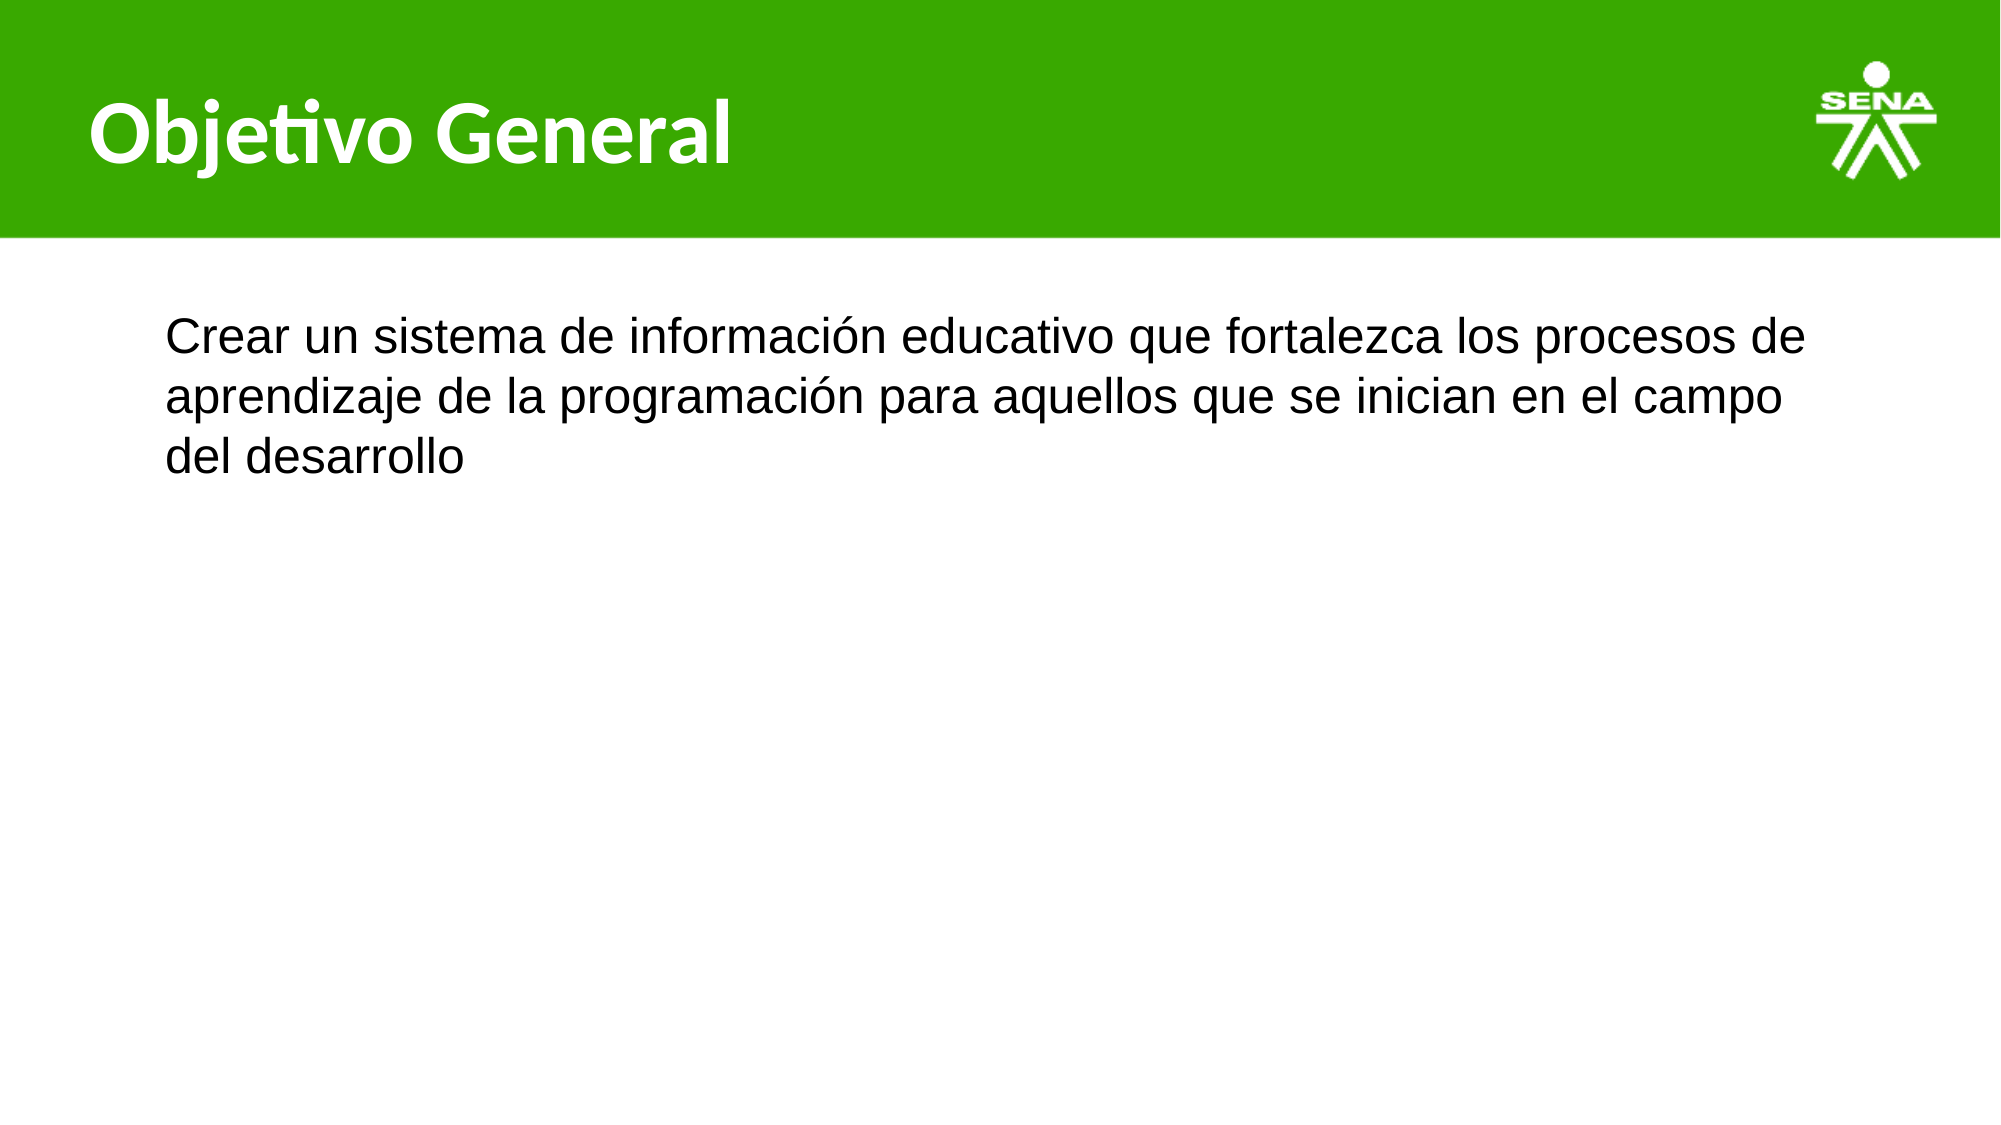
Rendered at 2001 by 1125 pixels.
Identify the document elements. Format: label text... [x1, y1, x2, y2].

text_box Crear un sistema de información educativo que fortalezca los procesos de aprendizaje de la programación para aquellos que se inician en el campo del desarrollo [149, 296, 1875, 492]
title Objetivo General [74, 18, 1800, 236]
picture [0, 0, 2001, 1125]
